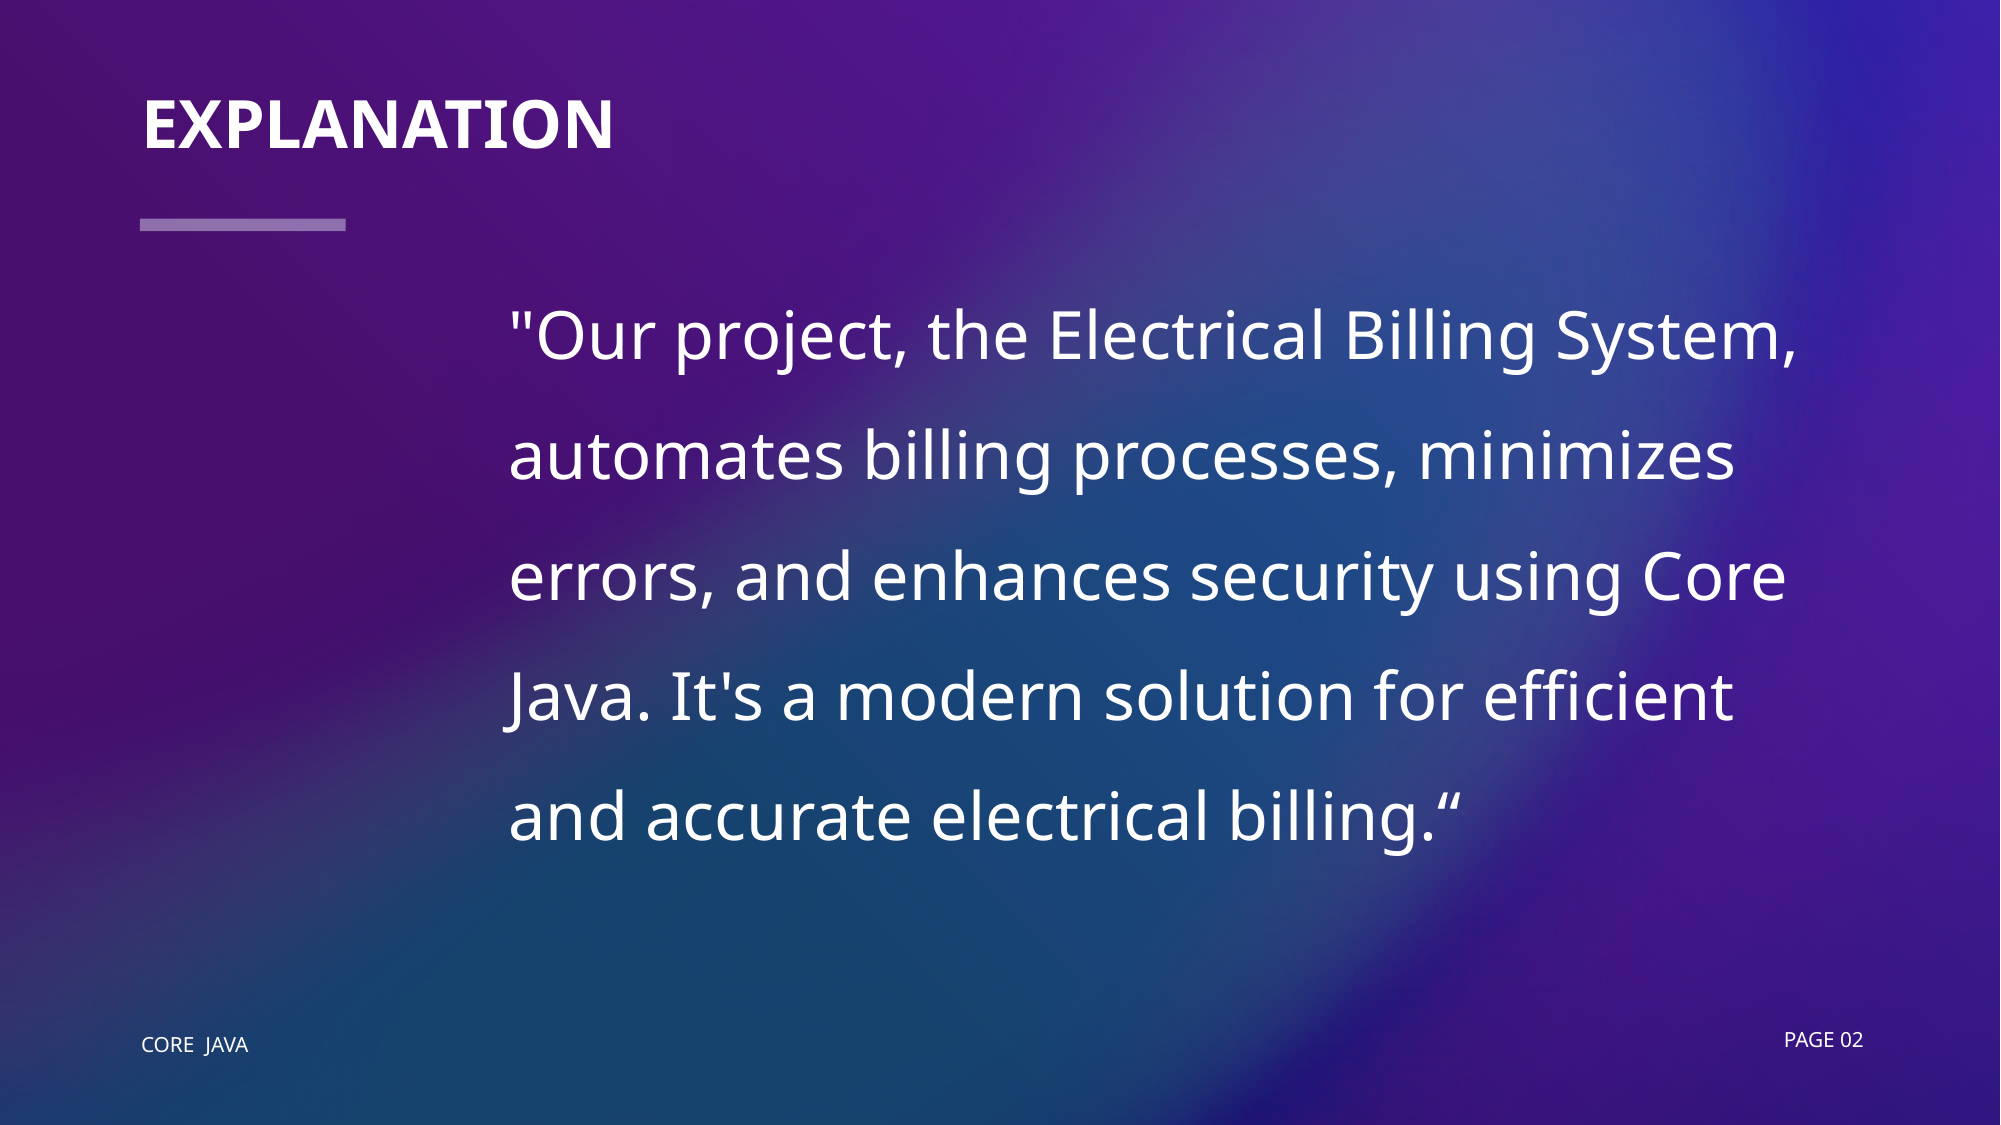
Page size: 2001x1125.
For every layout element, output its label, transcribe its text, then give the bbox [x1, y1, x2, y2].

footer Core java [125, 1014, 645, 1075]
list "Our project, the Electrical Billing System, automates billing processes, minimizes errors, and enhances security using Core Java. It's a modern solution for efficient and accurate electrical billing.“ [493, 245, 1850, 991]
title Explanation [125, 72, 1850, 169]
slide_number Page 02 [1438, 1014, 1864, 1075]
